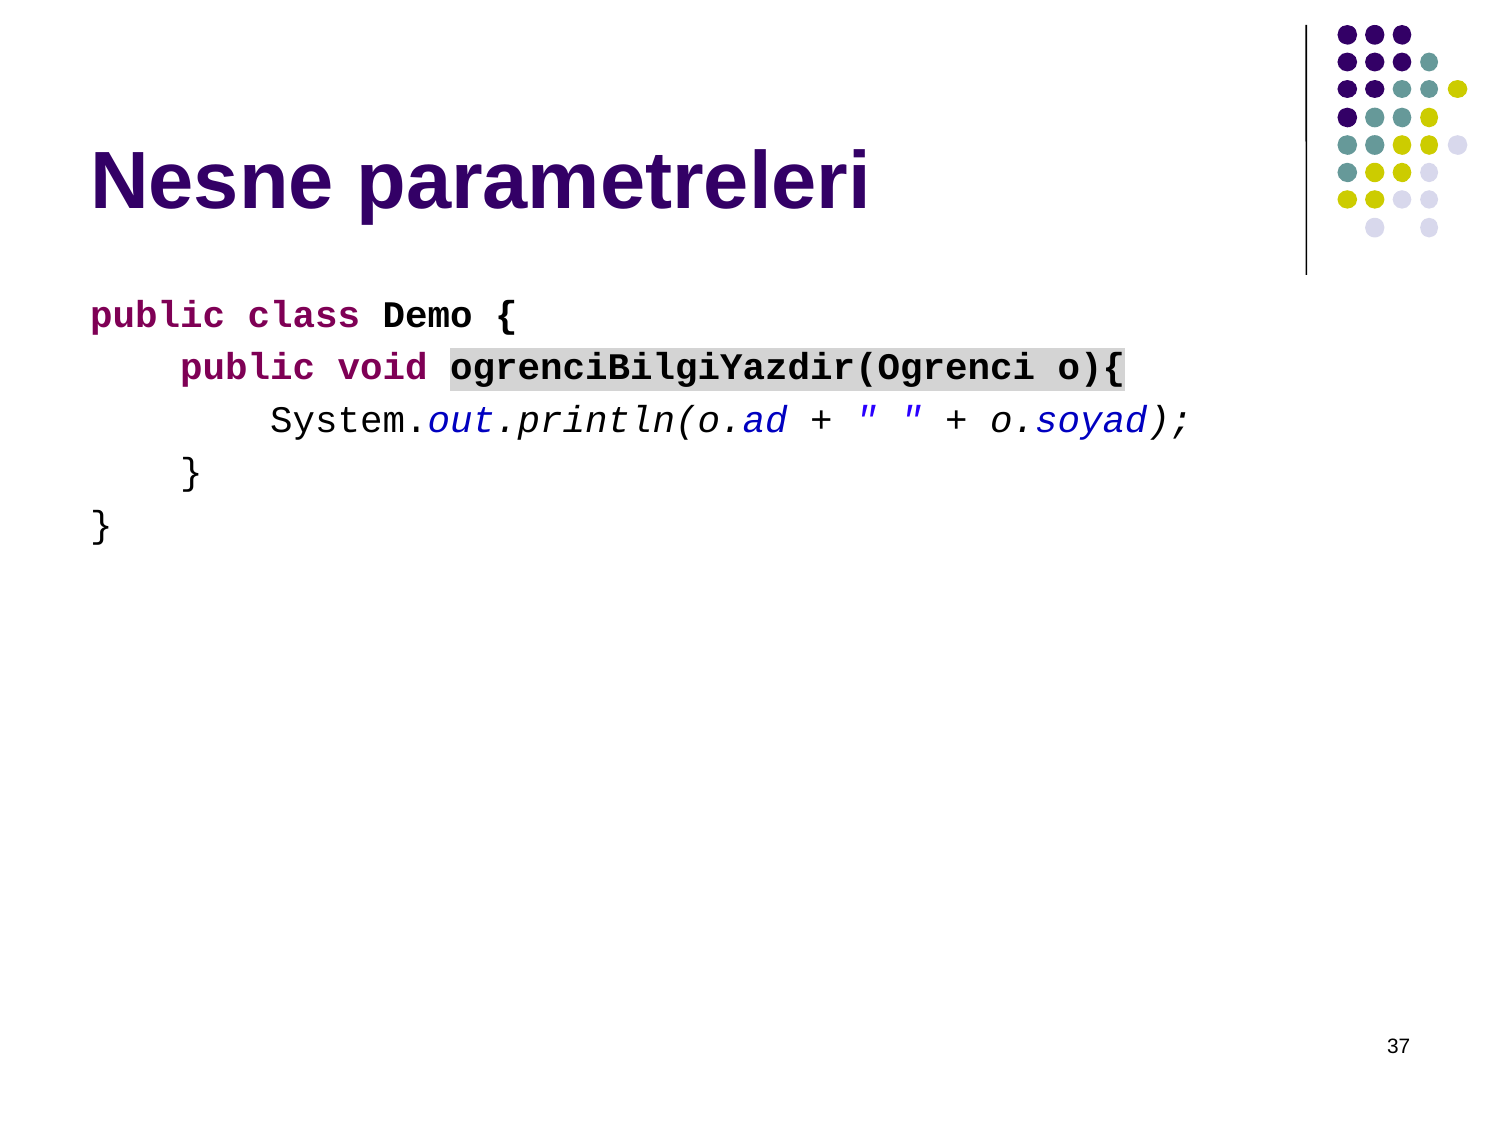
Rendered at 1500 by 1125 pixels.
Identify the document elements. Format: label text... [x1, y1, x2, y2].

title Nesne parametreleri [75, 20, 1313, 233]
slide_number 37 [1074, 1024, 1426, 1101]
list public class Demo { public void ogrenciBilgiYazdir(Ogrenci o){ System.out.println(o.ad + " " + o.soyad); } } [75, 282, 1425, 1006]
